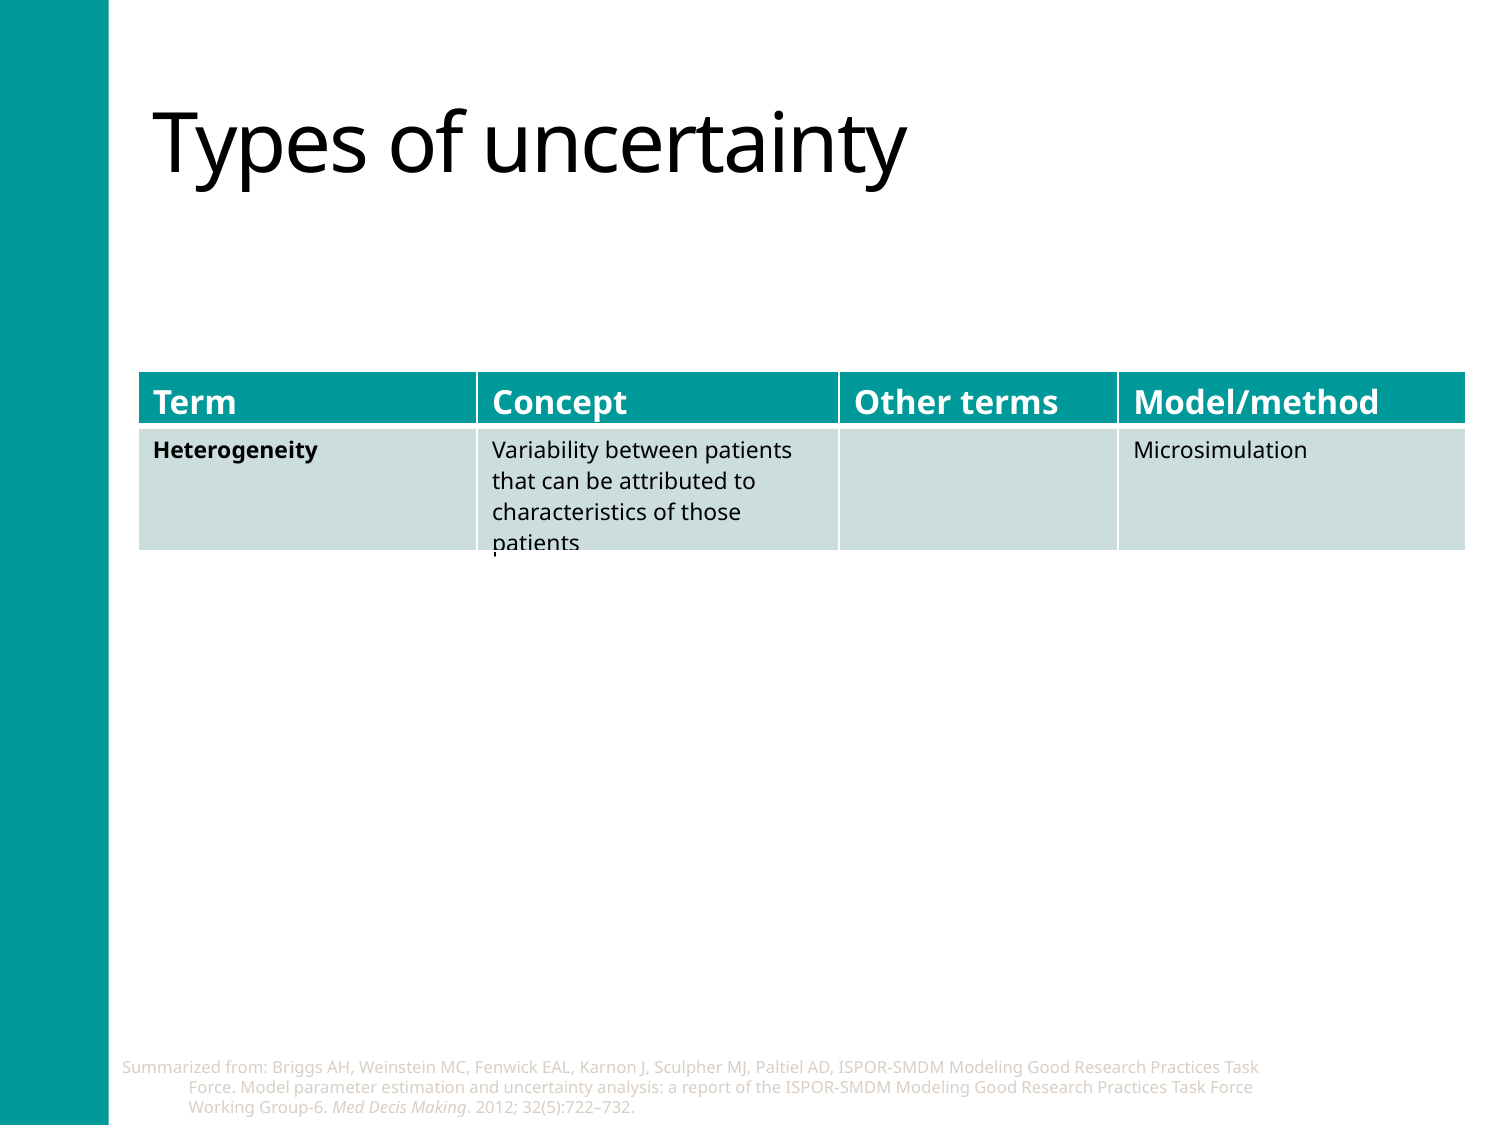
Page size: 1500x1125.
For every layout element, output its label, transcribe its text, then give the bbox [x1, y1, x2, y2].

table_cell Variability between patients that can be attributed to characteristics of those patients [478, 429, 838, 550]
table_header Model/method [1119, 372, 1465, 423]
table_cell [840, 429, 1117, 550]
table_header Concept [478, 372, 838, 423]
text_box Summarized from: Briggs AH, Weinstein MC, Fenwick EAL, Karnon J, Sculpher MJ, Paltiel AD, ISPOR-SMDM Modeling Good Research Practices Task Force. Model parameter estimation and uncertainty analysis: a report of the ISPOR-SMDM Modeling Good Research Practices Task Force Working Group-6. Med Decis Making. 2012; 32(5):722–732. [107, 1049, 1324, 1124]
table_cell Microsimulation [1119, 429, 1465, 550]
table_cell Heterogeneity [139, 429, 476, 550]
table_header Term [139, 372, 476, 423]
table_header Other terms [840, 372, 1117, 423]
title Types of uncertainty [137, 45, 1388, 233]
